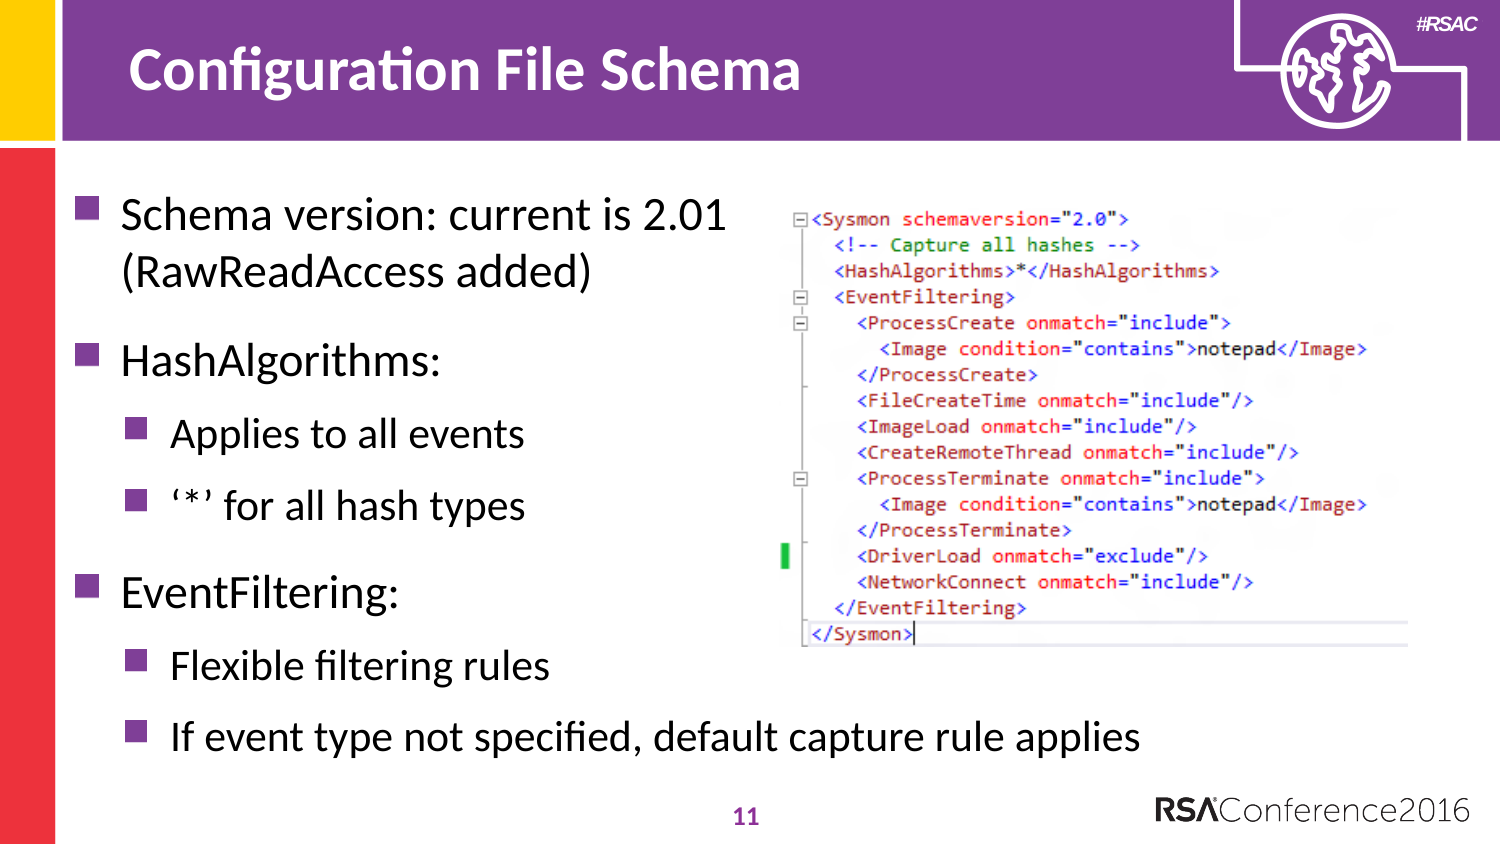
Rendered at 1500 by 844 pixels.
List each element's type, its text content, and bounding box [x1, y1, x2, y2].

picture [0, 0, 1500, 844]
list Schema version: current is 2.01 (RawReadAccess added) HashAlgorithms: Applies to all events ‘*’ for all hash types EventFiltering: Flexible filtering rules If event type not specified, default capture rule applies [60, 174, 1443, 792]
title Configuration File Schema [114, 1, 1272, 129]
slide_number 11 [659, 791, 833, 837]
